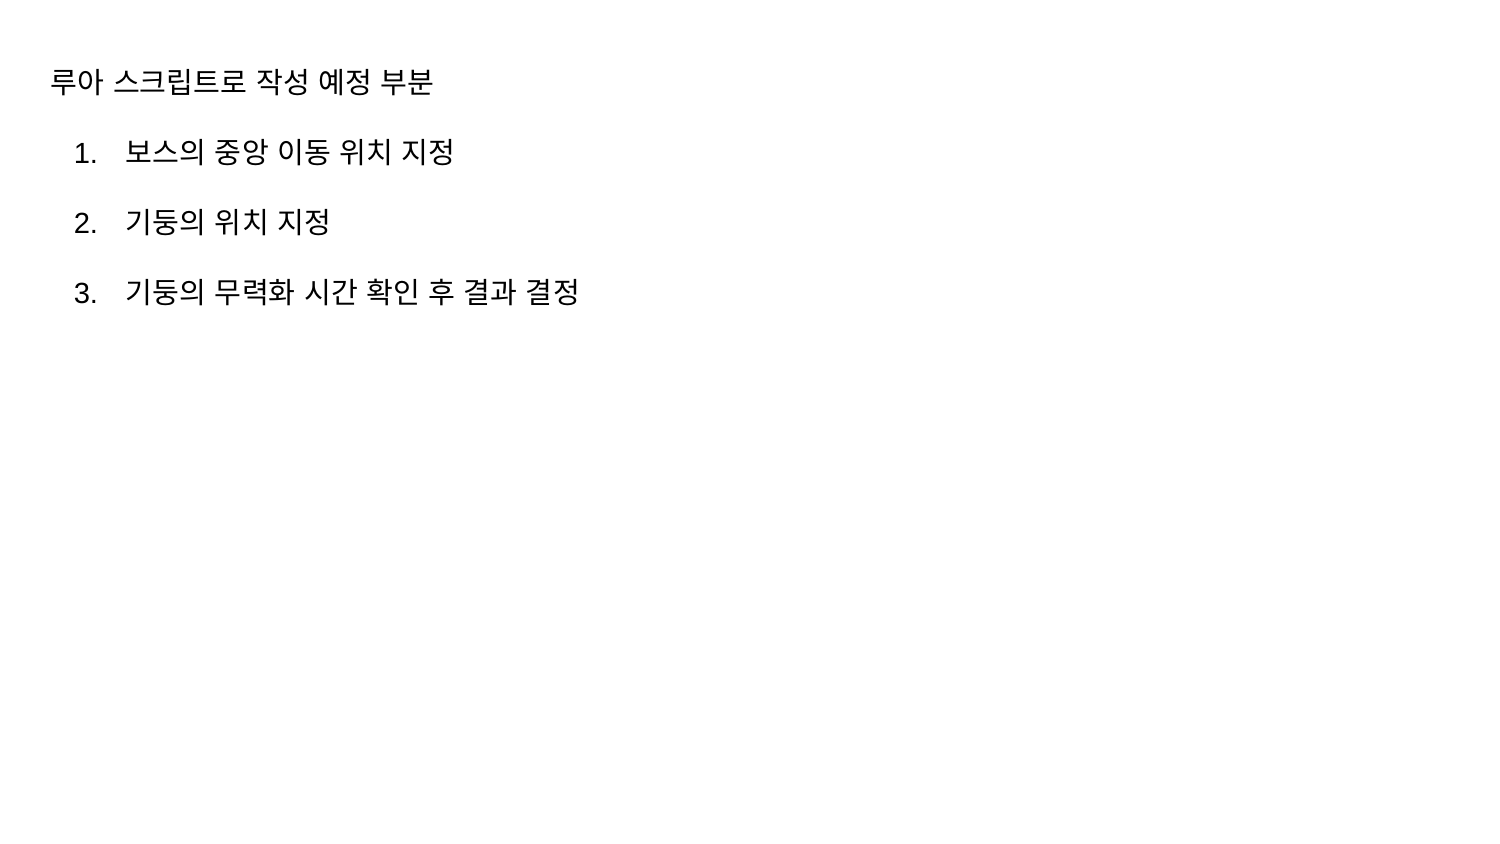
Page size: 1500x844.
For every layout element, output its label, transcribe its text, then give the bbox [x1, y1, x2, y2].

text_box 루아 스크립트로 작성 예정 부분 보스의 중앙 이동 위치 지정 기둥의 위치 지정 기둥의 무력화 시간 확인 후 결과 결정 [35, 49, 666, 325]
